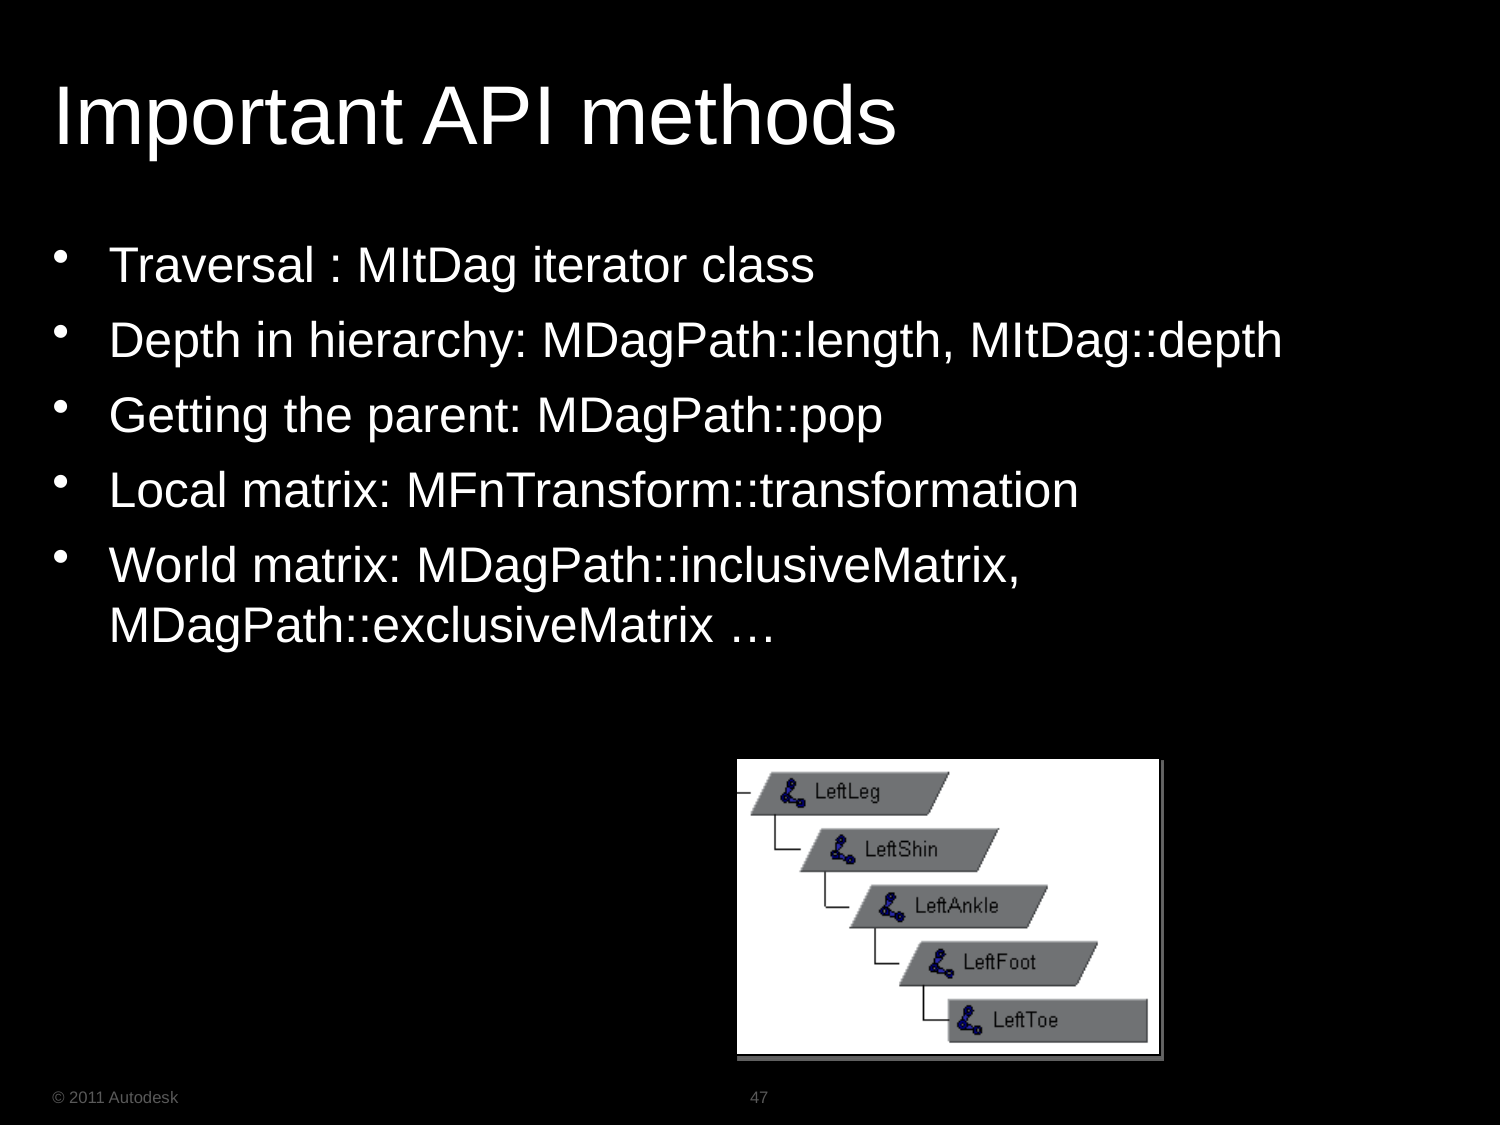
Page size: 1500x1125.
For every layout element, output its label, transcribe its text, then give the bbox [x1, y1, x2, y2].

picture [736, 758, 1160, 1055]
list Traversal : MItDag iterator class Depth in hierarchy: MDagPath::length, MItDag::depth Getting the parent: MDagPath::pop Local matrix: MFnTransform::transformation World matrix: MDagPath::inclusiveMatrix, MDagPath::exclusiveMatrix … [52, 231, 1401, 1073]
title Important API methods [52, 22, 1401, 211]
